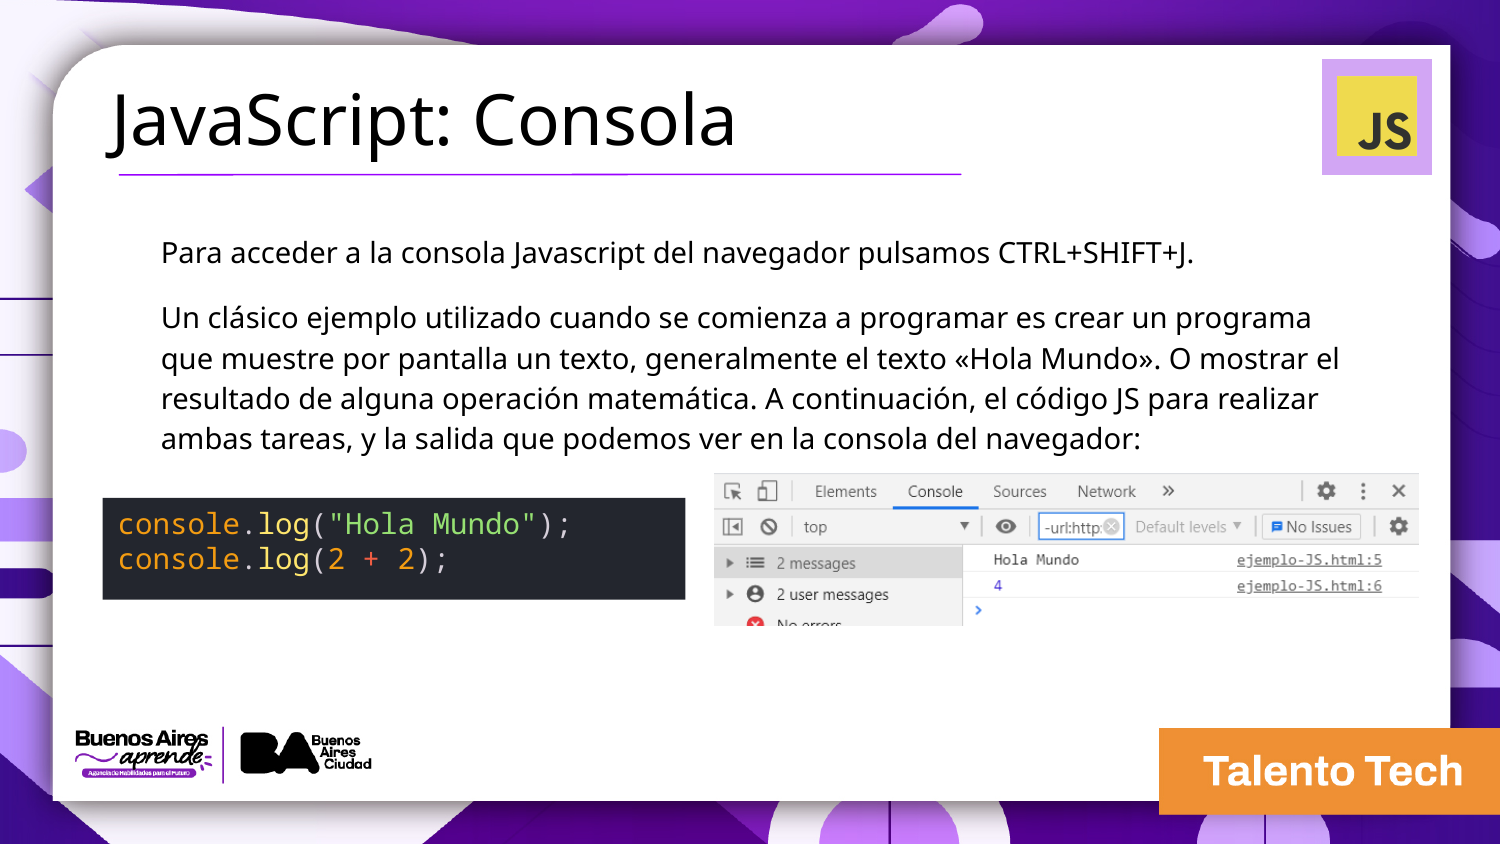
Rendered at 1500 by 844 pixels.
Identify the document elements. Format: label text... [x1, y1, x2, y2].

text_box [1321, 56, 1433, 176]
text_box Para acceder a la consola Javascript del navegador pulsamos CTRL+SHIFT+J. Un clásico ejemplo utilizado cuando se comienza a programar es crear un programa que muestre por pantalla un texto, generalmente el texto «Hola Mundo». O mostrar el resultado de alguna operación matemática. A continuación, el código JS para realizar ambas tareas, y la salida que podemos ver en la consola del navegador: [145, 214, 1378, 494]
text_box console.log("Hola Mundo"); console.log(2 + 2); [102, 497, 686, 600]
text_box JavaScript: Consola [96, 21, 1214, 175]
picture [0, 0, 1500, 844]
